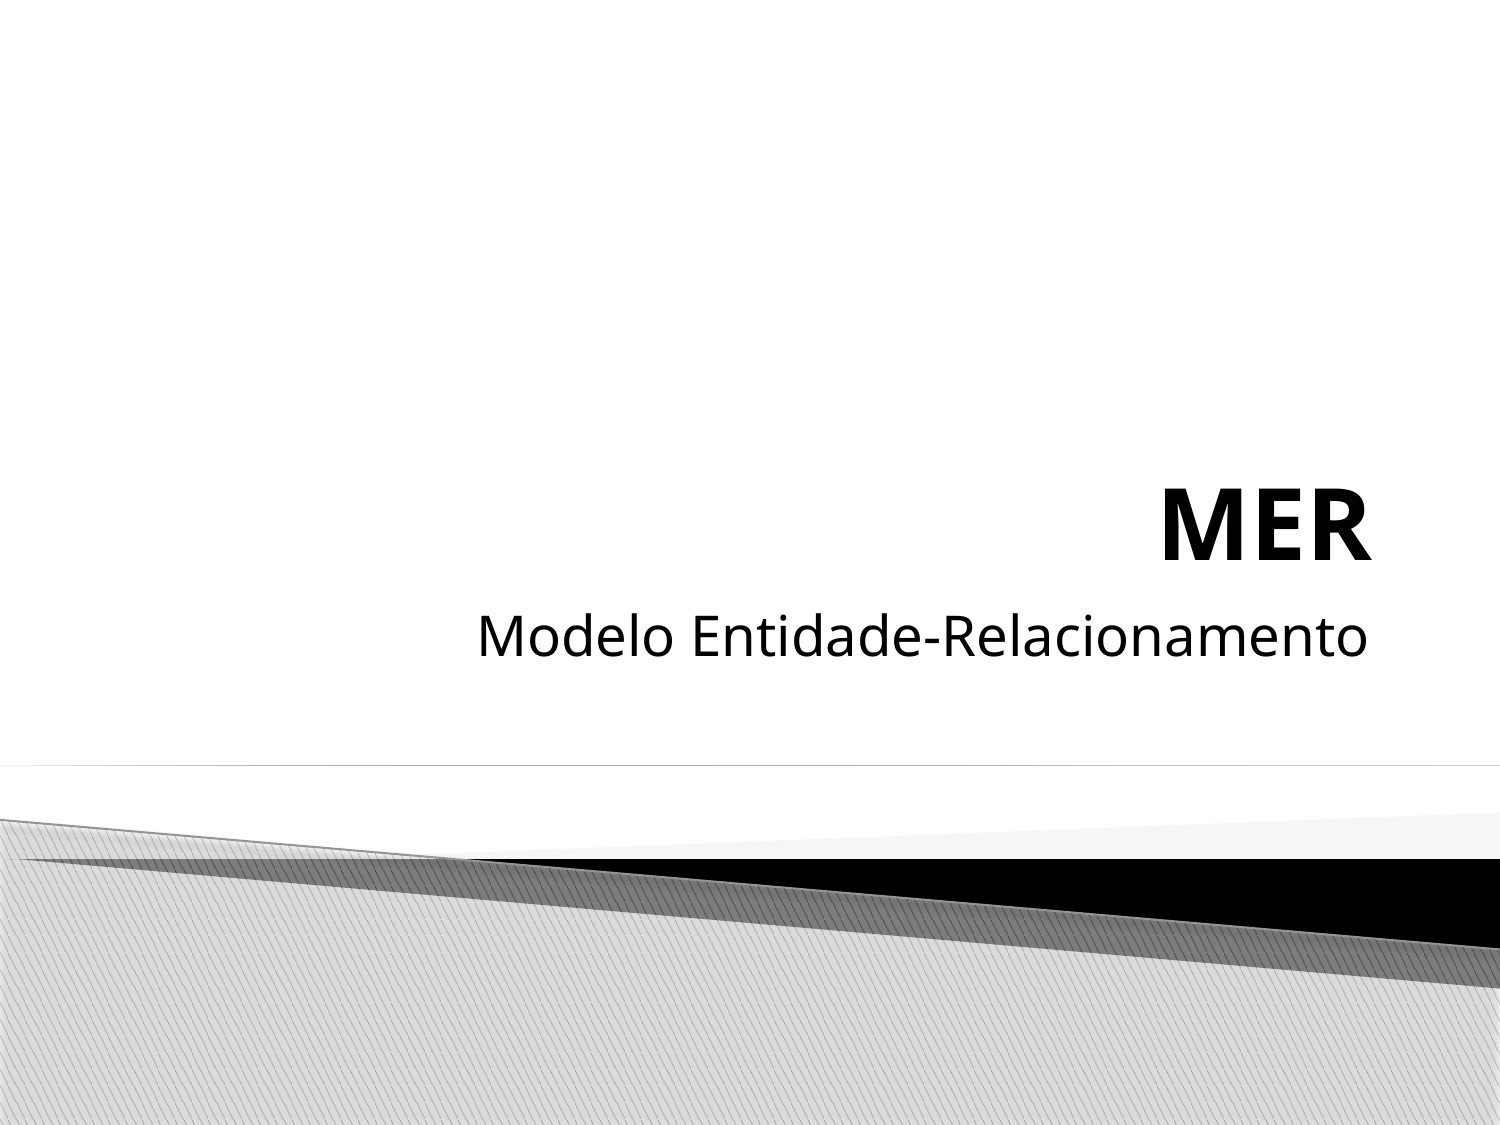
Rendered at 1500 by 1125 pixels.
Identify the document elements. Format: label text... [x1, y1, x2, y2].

picture [5, 859, 1500, 989]
subtitle Modelo Entidade-Relacionamento [112, 592, 1388, 790]
title MER [112, 287, 1388, 588]
